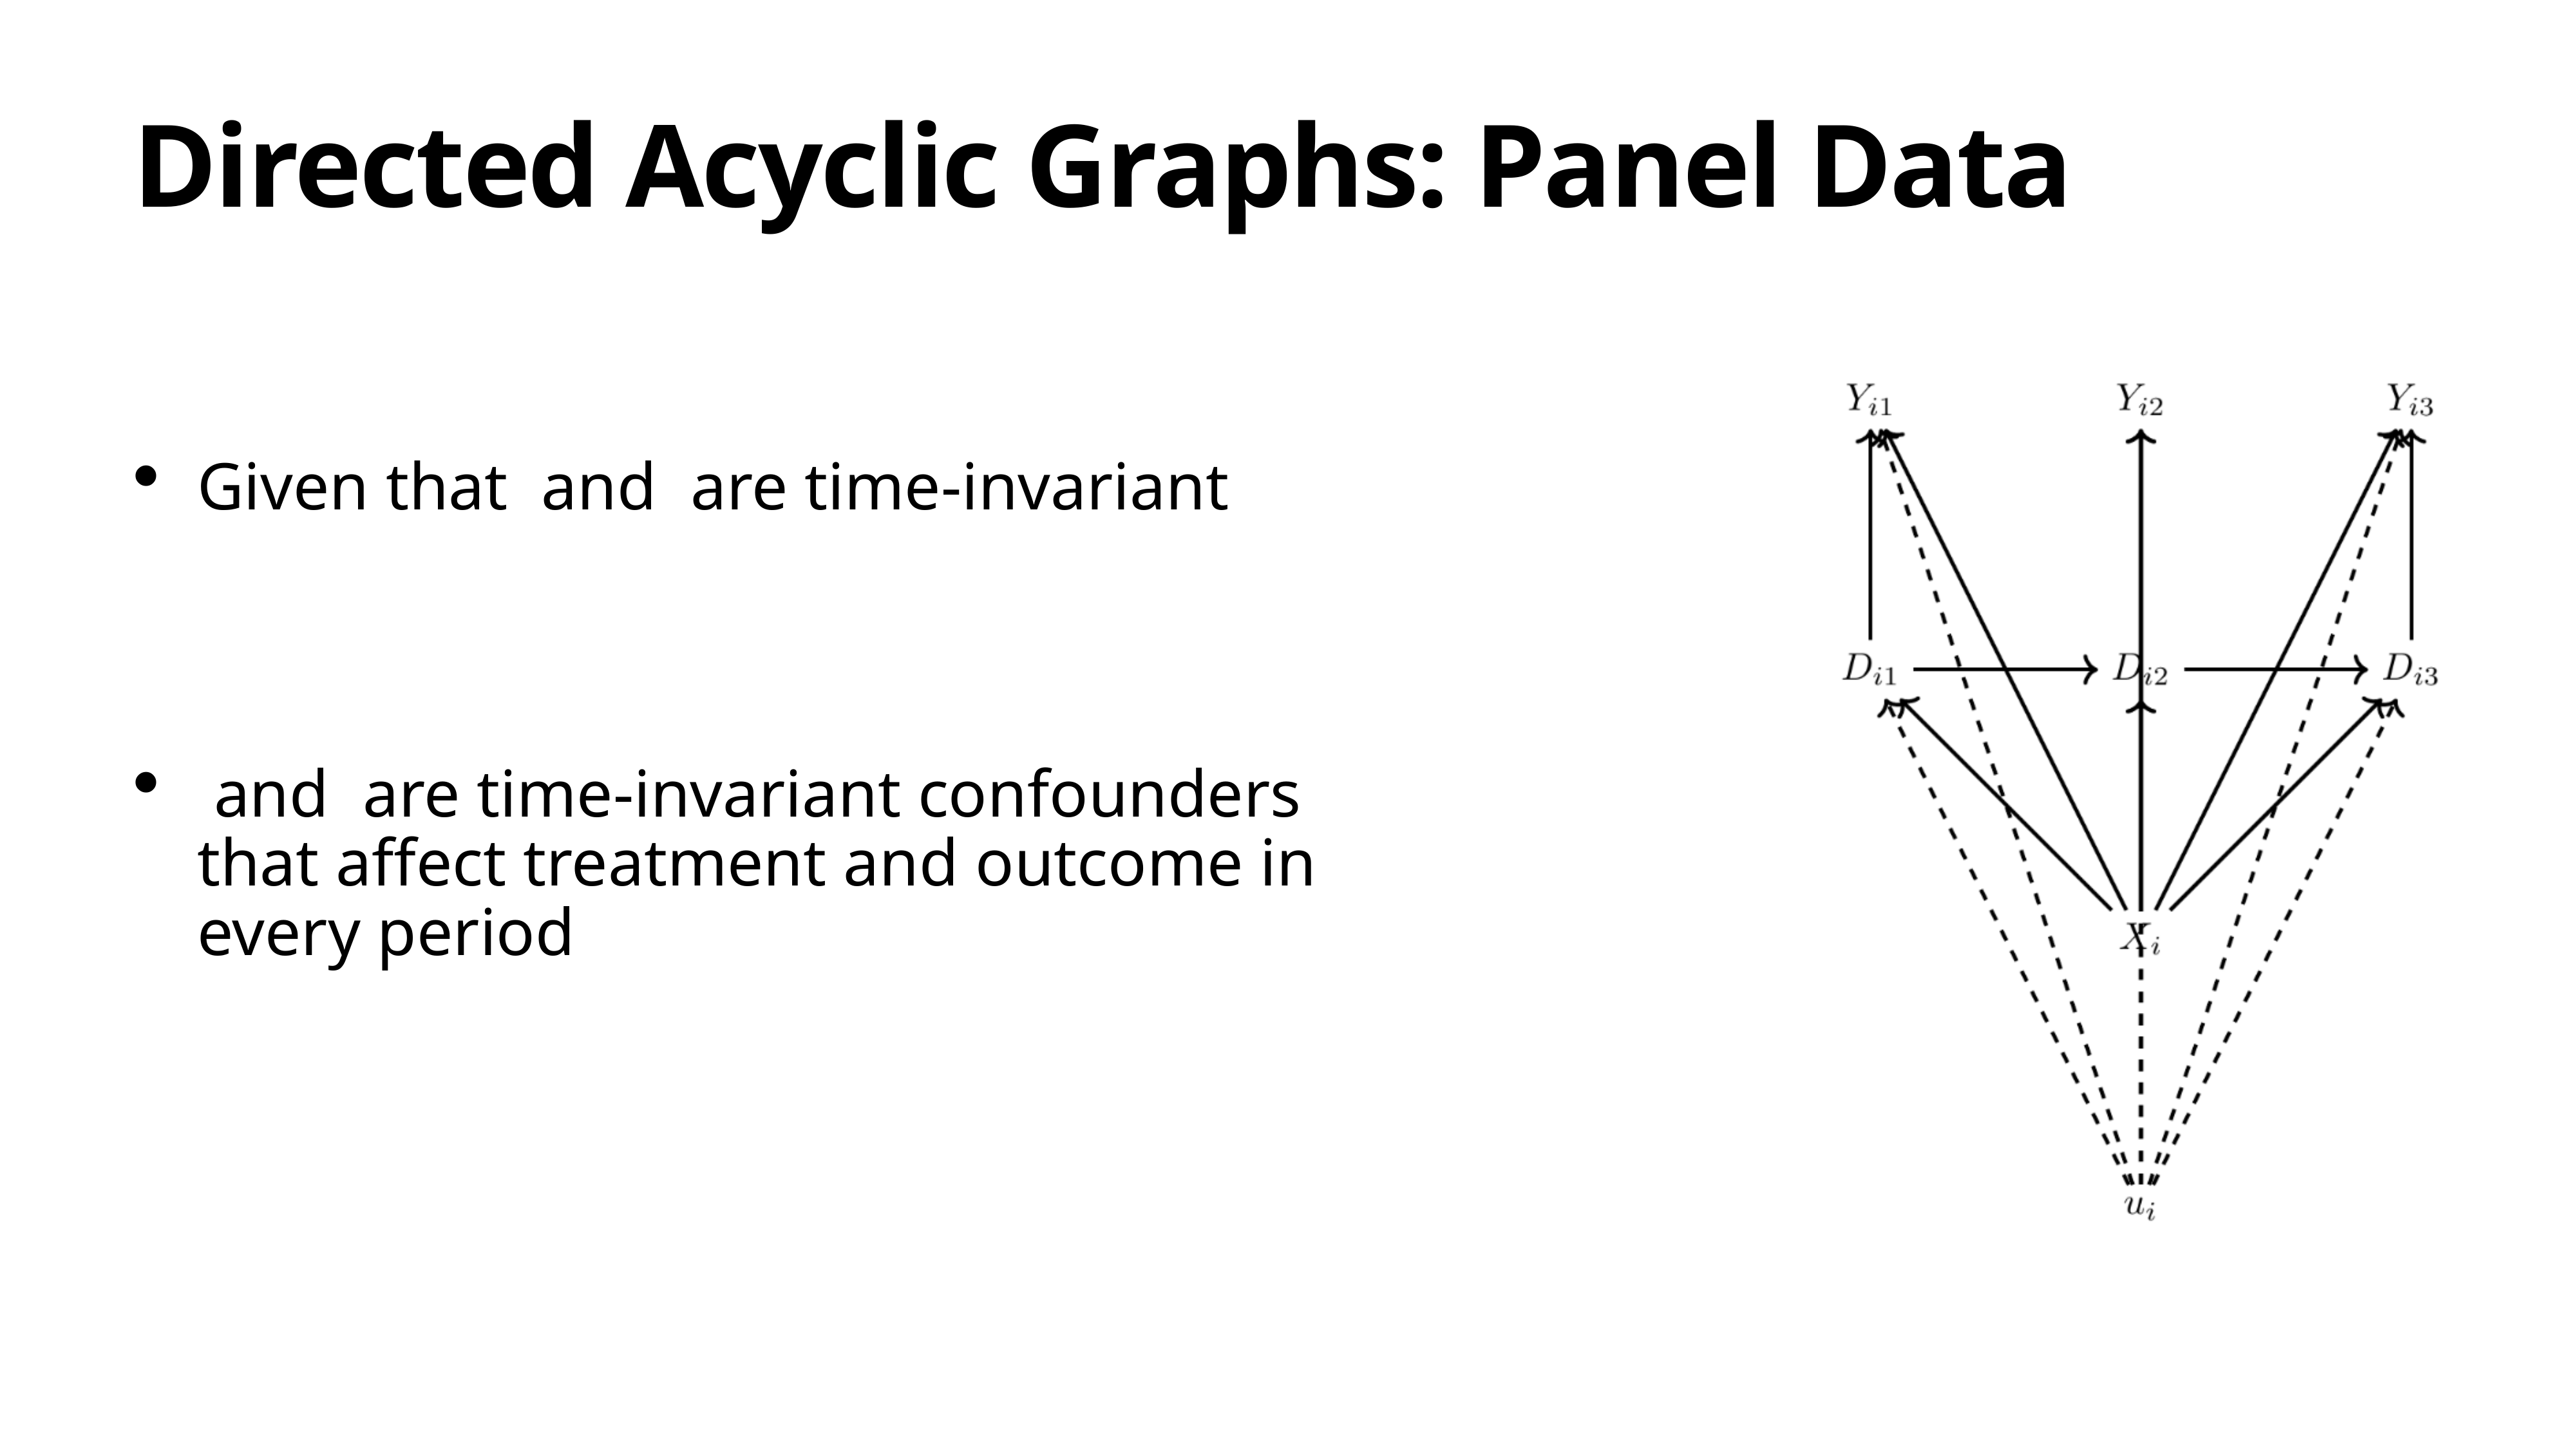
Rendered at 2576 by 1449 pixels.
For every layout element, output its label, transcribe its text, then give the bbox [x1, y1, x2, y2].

picture [1519, 374, 2576, 1233]
title Directed Acyclic Graphs: Panel Data [127, 113, 2449, 266]
list Given that and are time-invariant and are time-invariant confounders that affect treatment and outcome in every period [127, 448, 2449, 1321]
